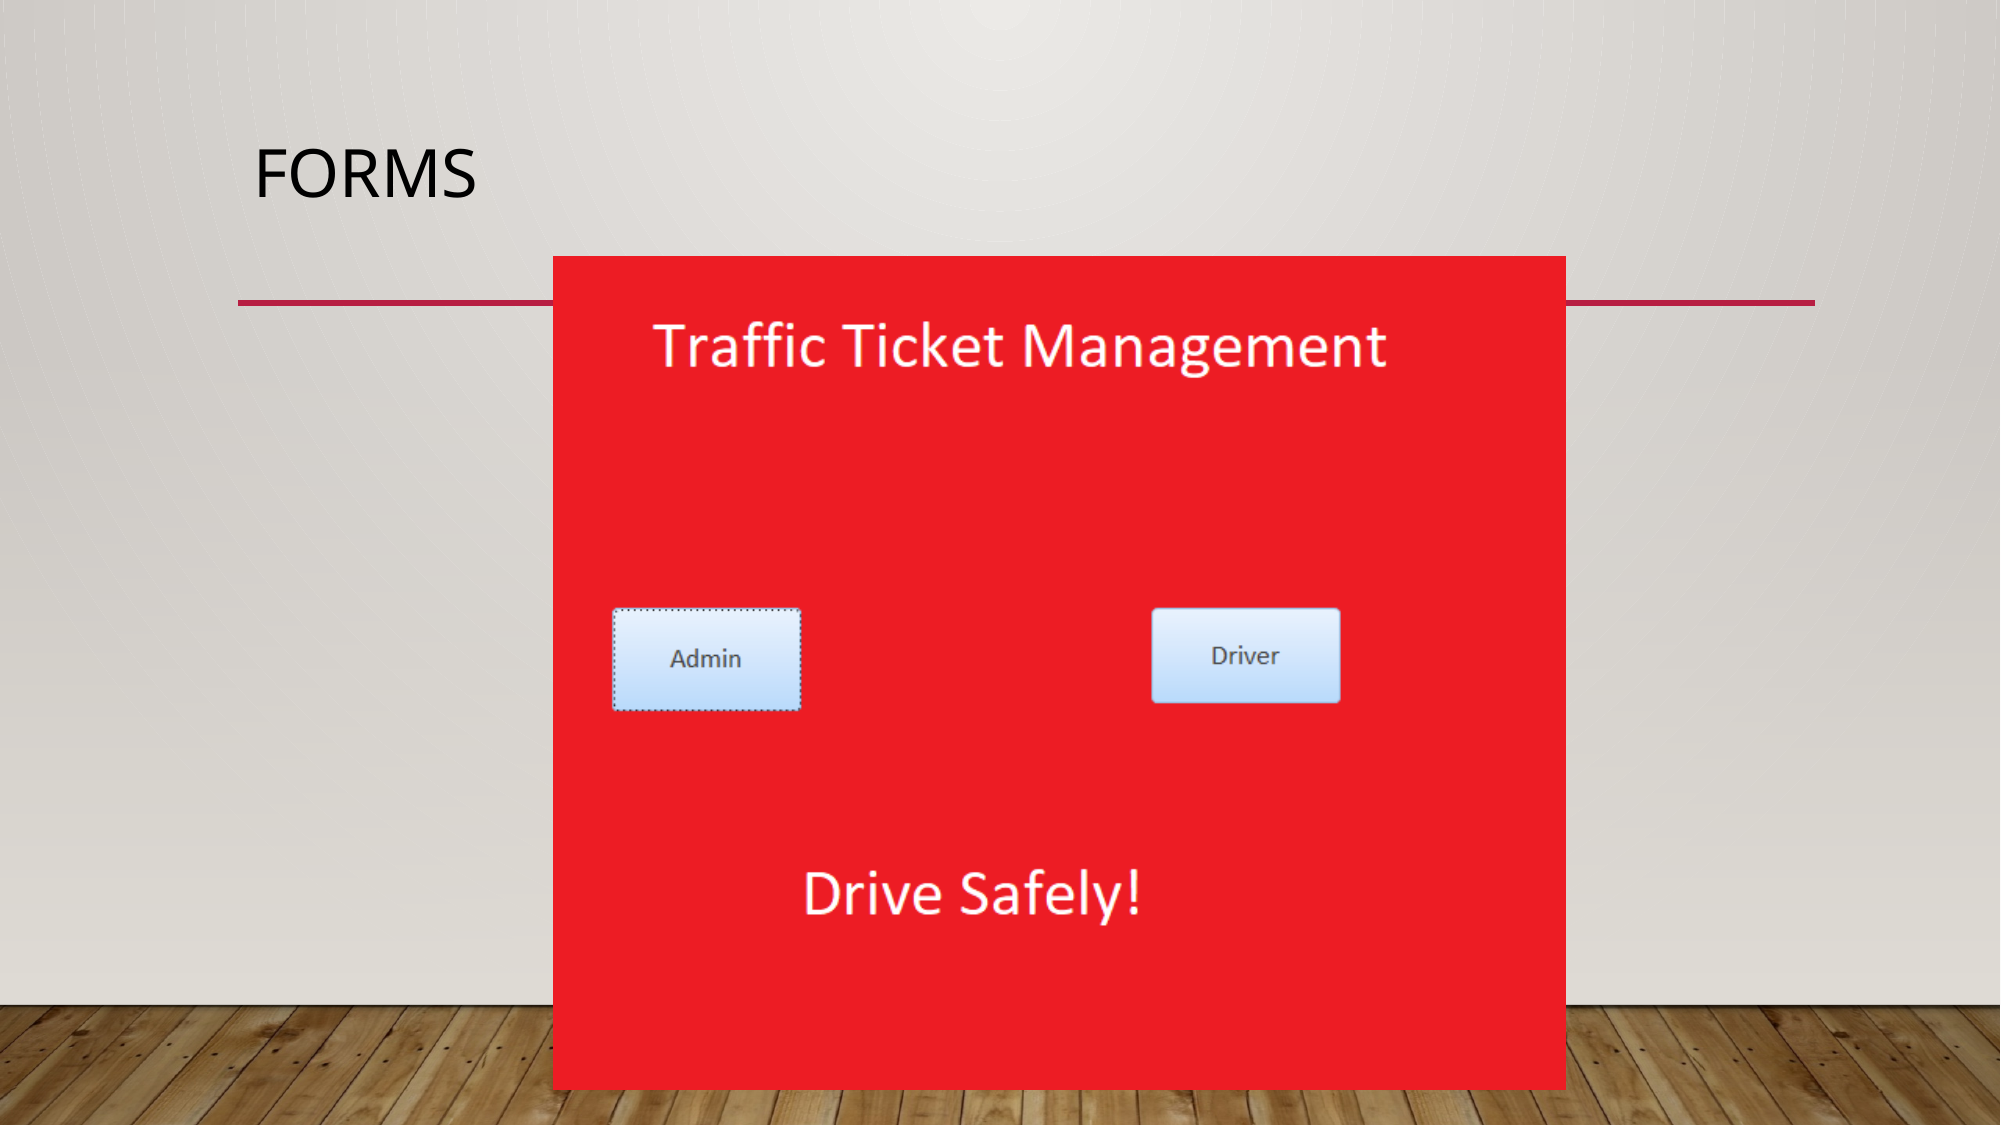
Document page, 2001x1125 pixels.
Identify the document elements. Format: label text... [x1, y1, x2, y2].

picture [0, 256, 2000, 1125]
title Forms [238, 131, 1814, 305]
